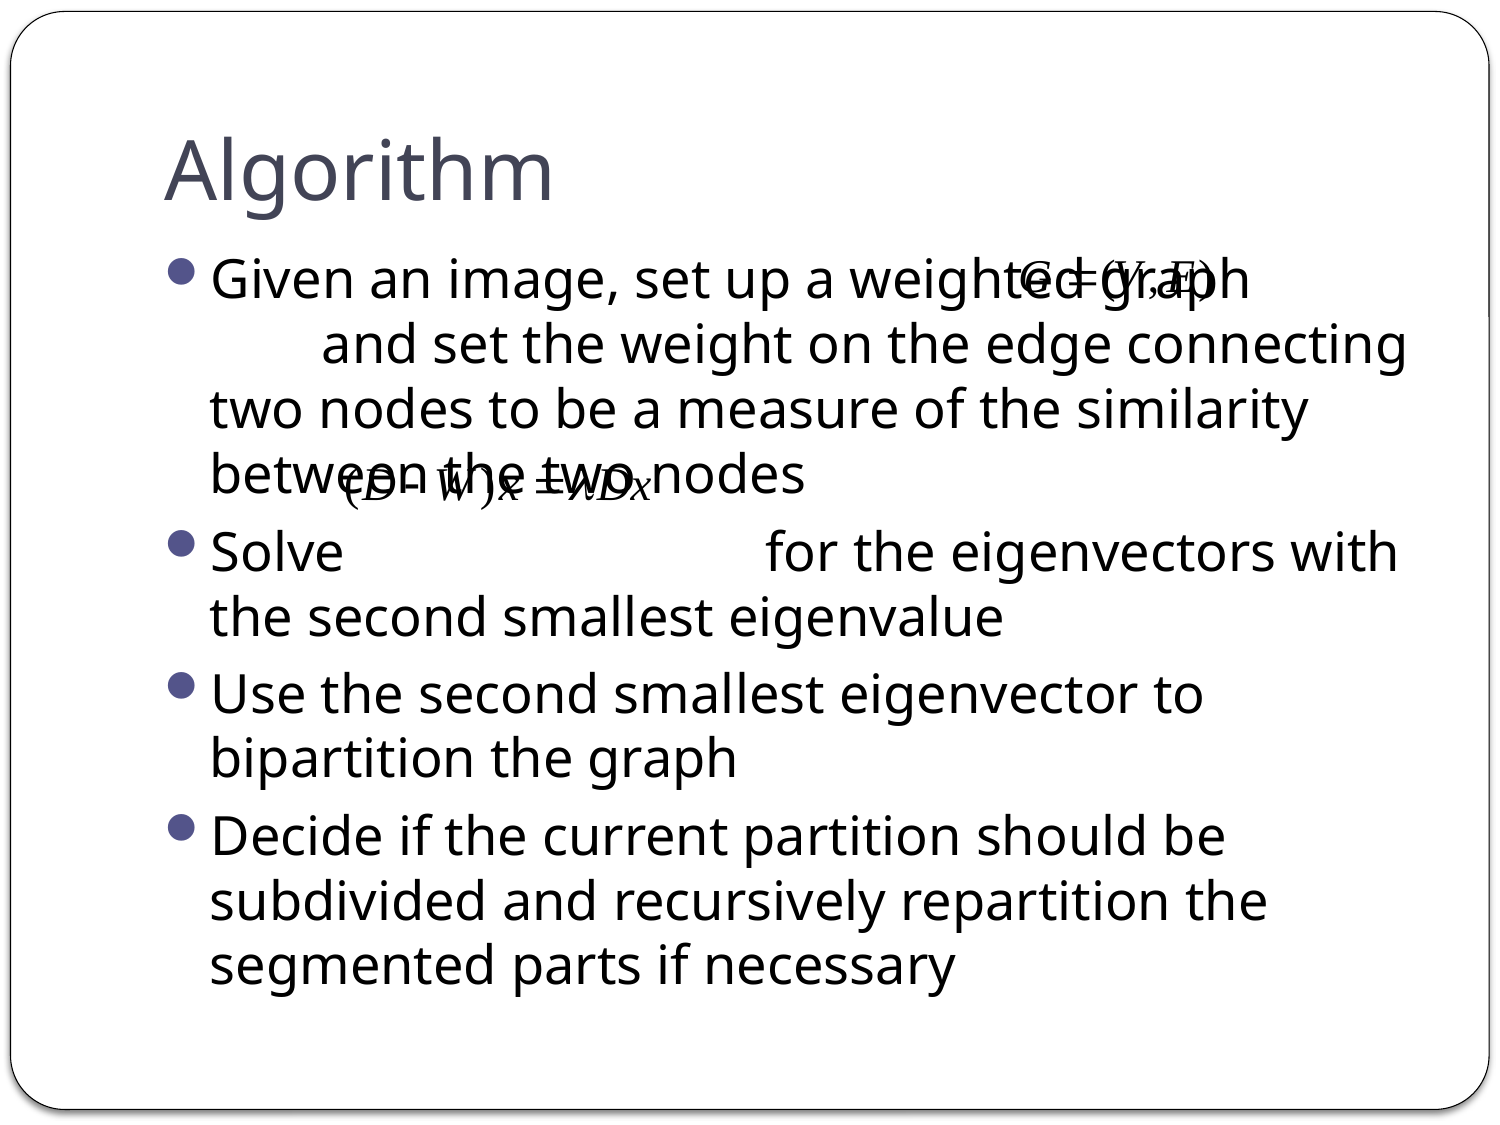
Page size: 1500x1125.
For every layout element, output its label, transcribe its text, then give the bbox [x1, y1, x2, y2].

title Algorithm [150, 45, 1425, 233]
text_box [1012, 249, 1224, 313]
list Given an image, set up a weighted graph and set the weight on the edge connecting two nodes to be a measure of the similarity between the two nodes Solve for the eigenvectors with the second smallest eigenvalue Use the second smallest eigenvector to bipartition the graph Decide if the current partition should be subdivided and recursively repartition the segmented parts if necessary [150, 237, 1425, 988]
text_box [337, 457, 662, 521]
